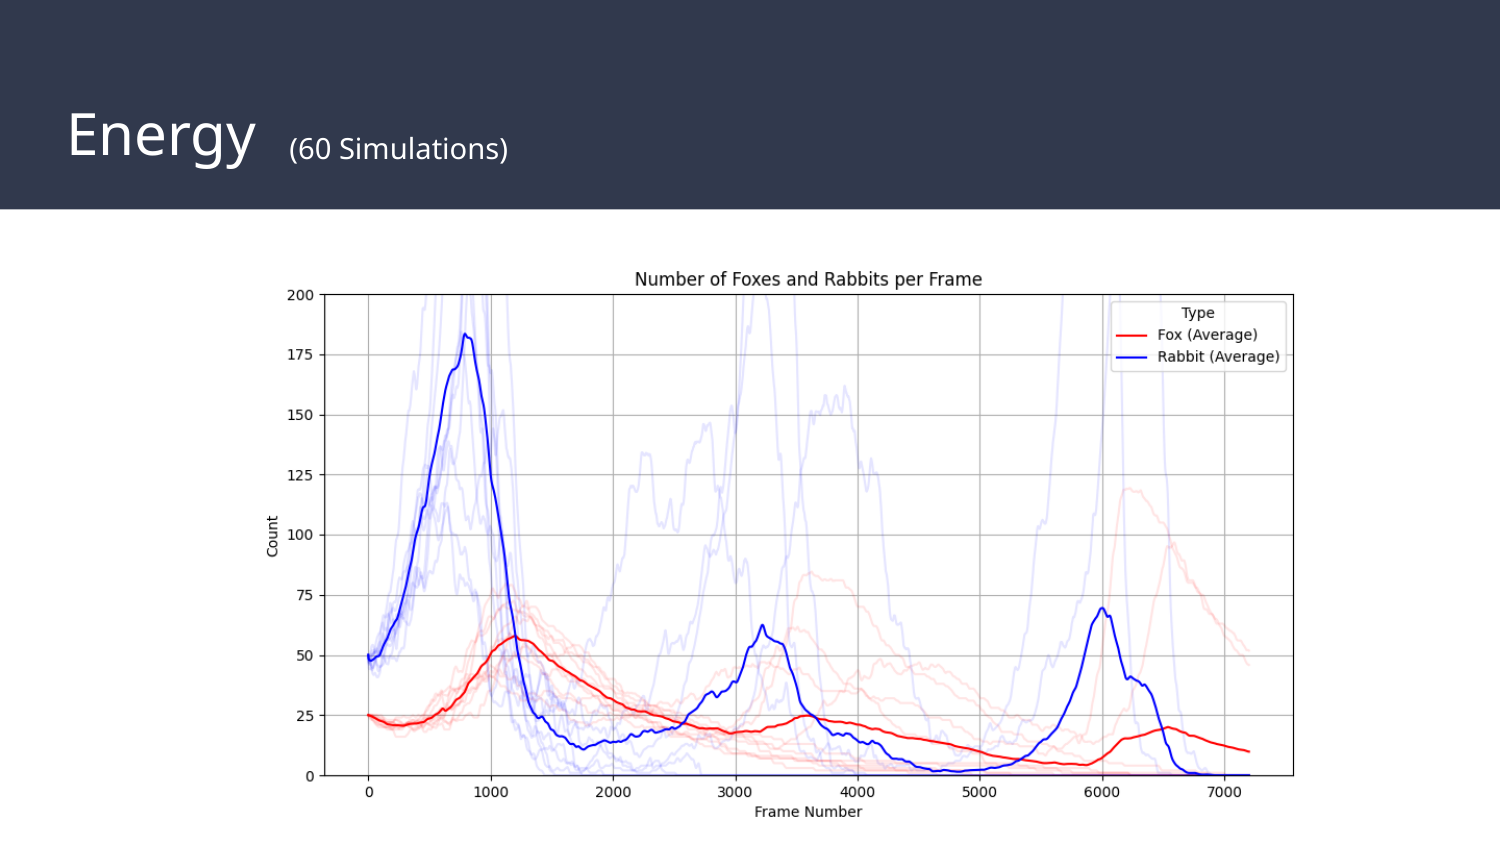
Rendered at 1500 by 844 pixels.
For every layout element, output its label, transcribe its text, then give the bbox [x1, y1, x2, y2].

title (60 Simulations) [274, 115, 547, 185]
title Energy [51, 82, 1449, 185]
picture [168, 218, 1419, 844]
